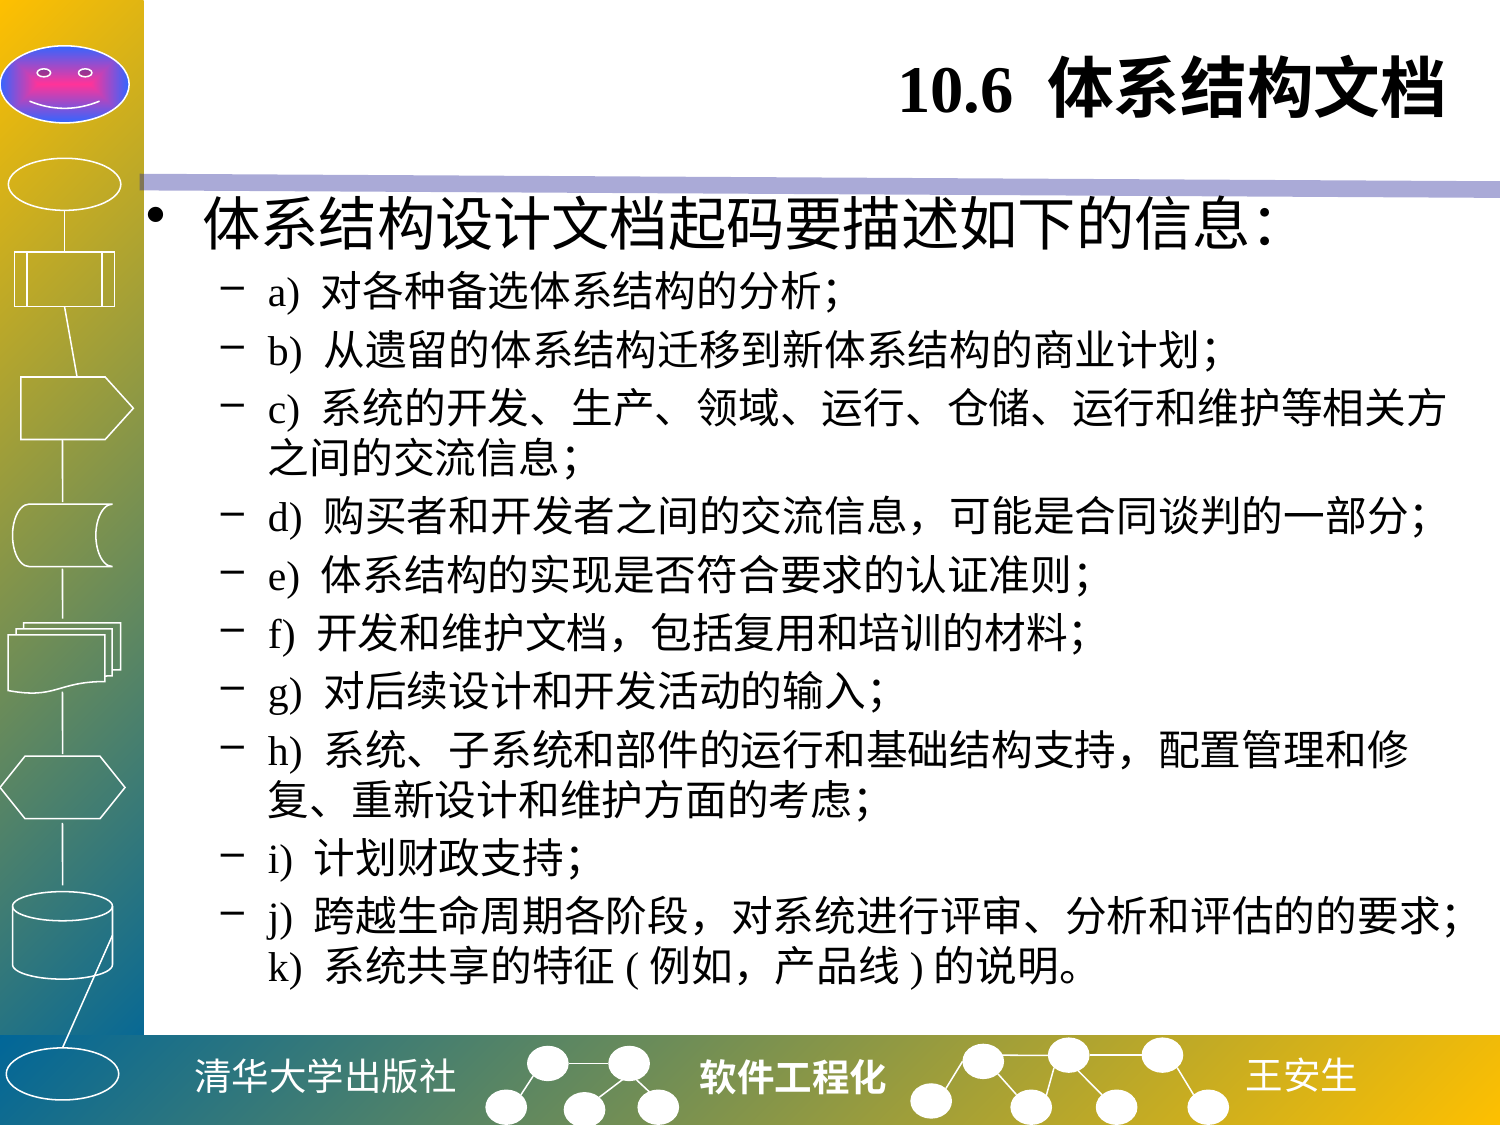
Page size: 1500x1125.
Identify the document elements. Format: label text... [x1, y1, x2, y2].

list 体系结构设计文档起码要描述如下的信息： a) 对各种备选体系结构的分析； b) 从遗留的体系结构迁移到新体系结构的商业计划； c) 系统的开发、生产、领域、运行、仓储、运行和维护等相关方之间的交流信息； d) 购买者和开发者之间的交流信息，可能是合同谈判的一部分； e) 体系结构的实现是否符合要求的认证准则； f) 开发和维护文档，包括复用和培训的材料； g) 对后续设计和开发活动的输入； h) 系统、子系统和部件的运行和基础结构支持，配置管理和修复、重新设计和维护方面的考虑； i) 计划财政支持； j) 跨越生命周期各阶段，对系统进行评审、分析和评估的的要求；k) 系统共享的特征(例如，产品线)的说明。 [130, 178, 1464, 1039]
title 10.6 体系结构文档 [187, 24, 1463, 147]
